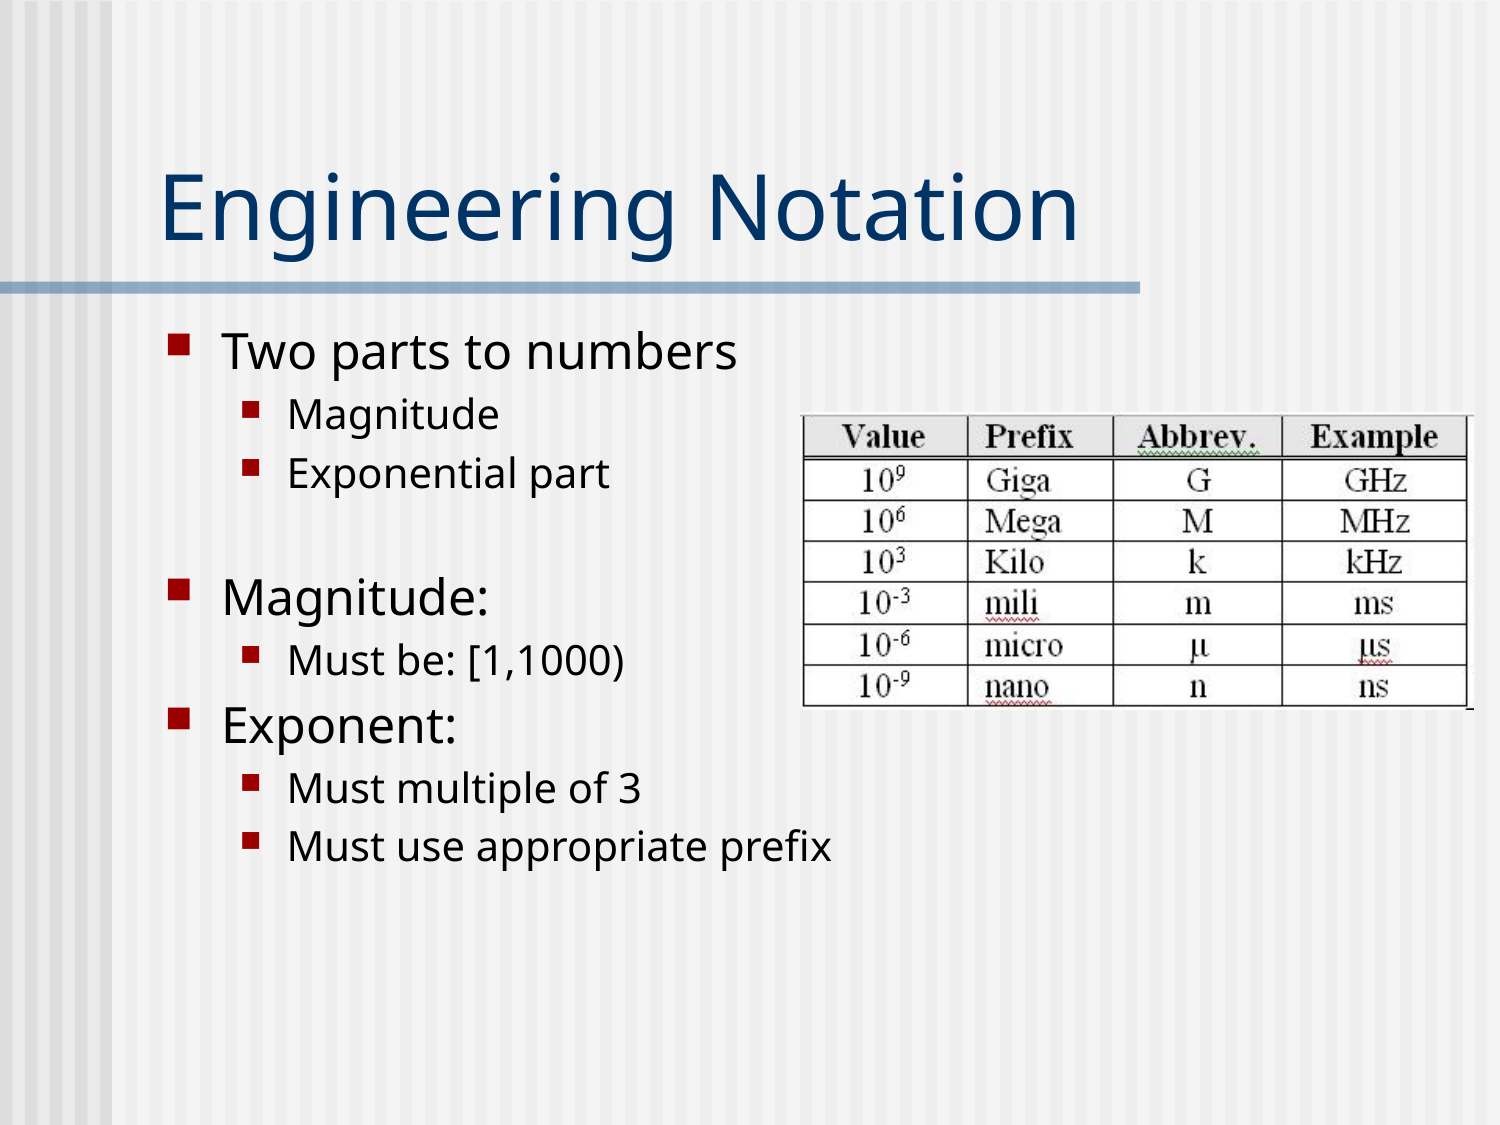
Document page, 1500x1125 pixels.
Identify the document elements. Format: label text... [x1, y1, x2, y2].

list Two parts to numbers Magnitude Exponential part Magnitude: Must be: [1,1000) Exponent: Must multiple of 3 Must use appropriate prefix [149, 312, 1481, 1000]
title Engineering Notation [142, 31, 1482, 267]
picture [799, 412, 1474, 710]
